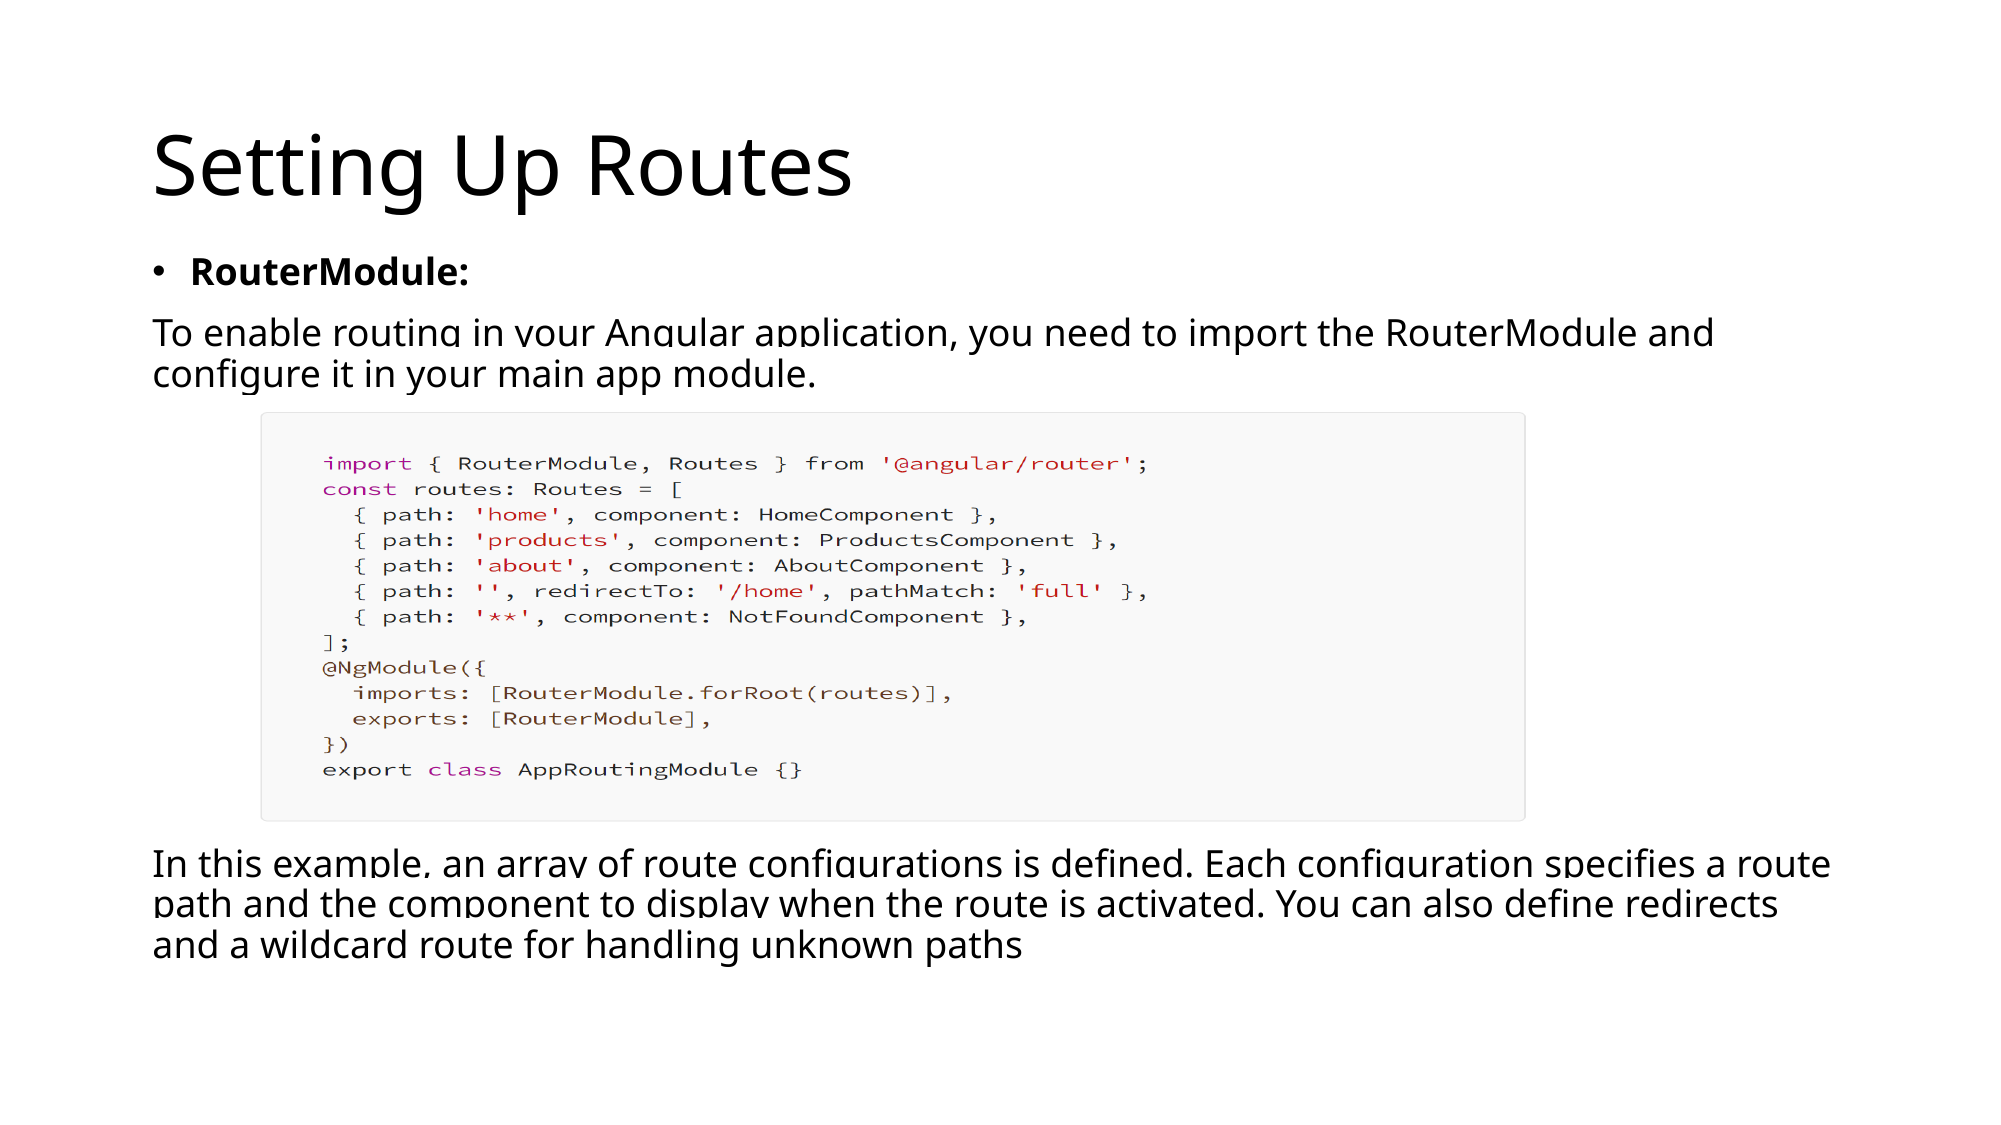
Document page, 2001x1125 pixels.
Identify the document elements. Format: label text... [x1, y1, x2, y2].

title Setting Up Routes [137, 59, 1863, 245]
picture [210, 394, 1562, 841]
list RouterModule: To enable routing in your Angular application, you need to import the RouterModule and configure it in your main app module. In this example, an array of route configurations is defined. Each configuration specifies a route path and the component to display when the route is activated. You can also define redirects and a wildcard route for handling unknown paths [137, 245, 1863, 1014]
